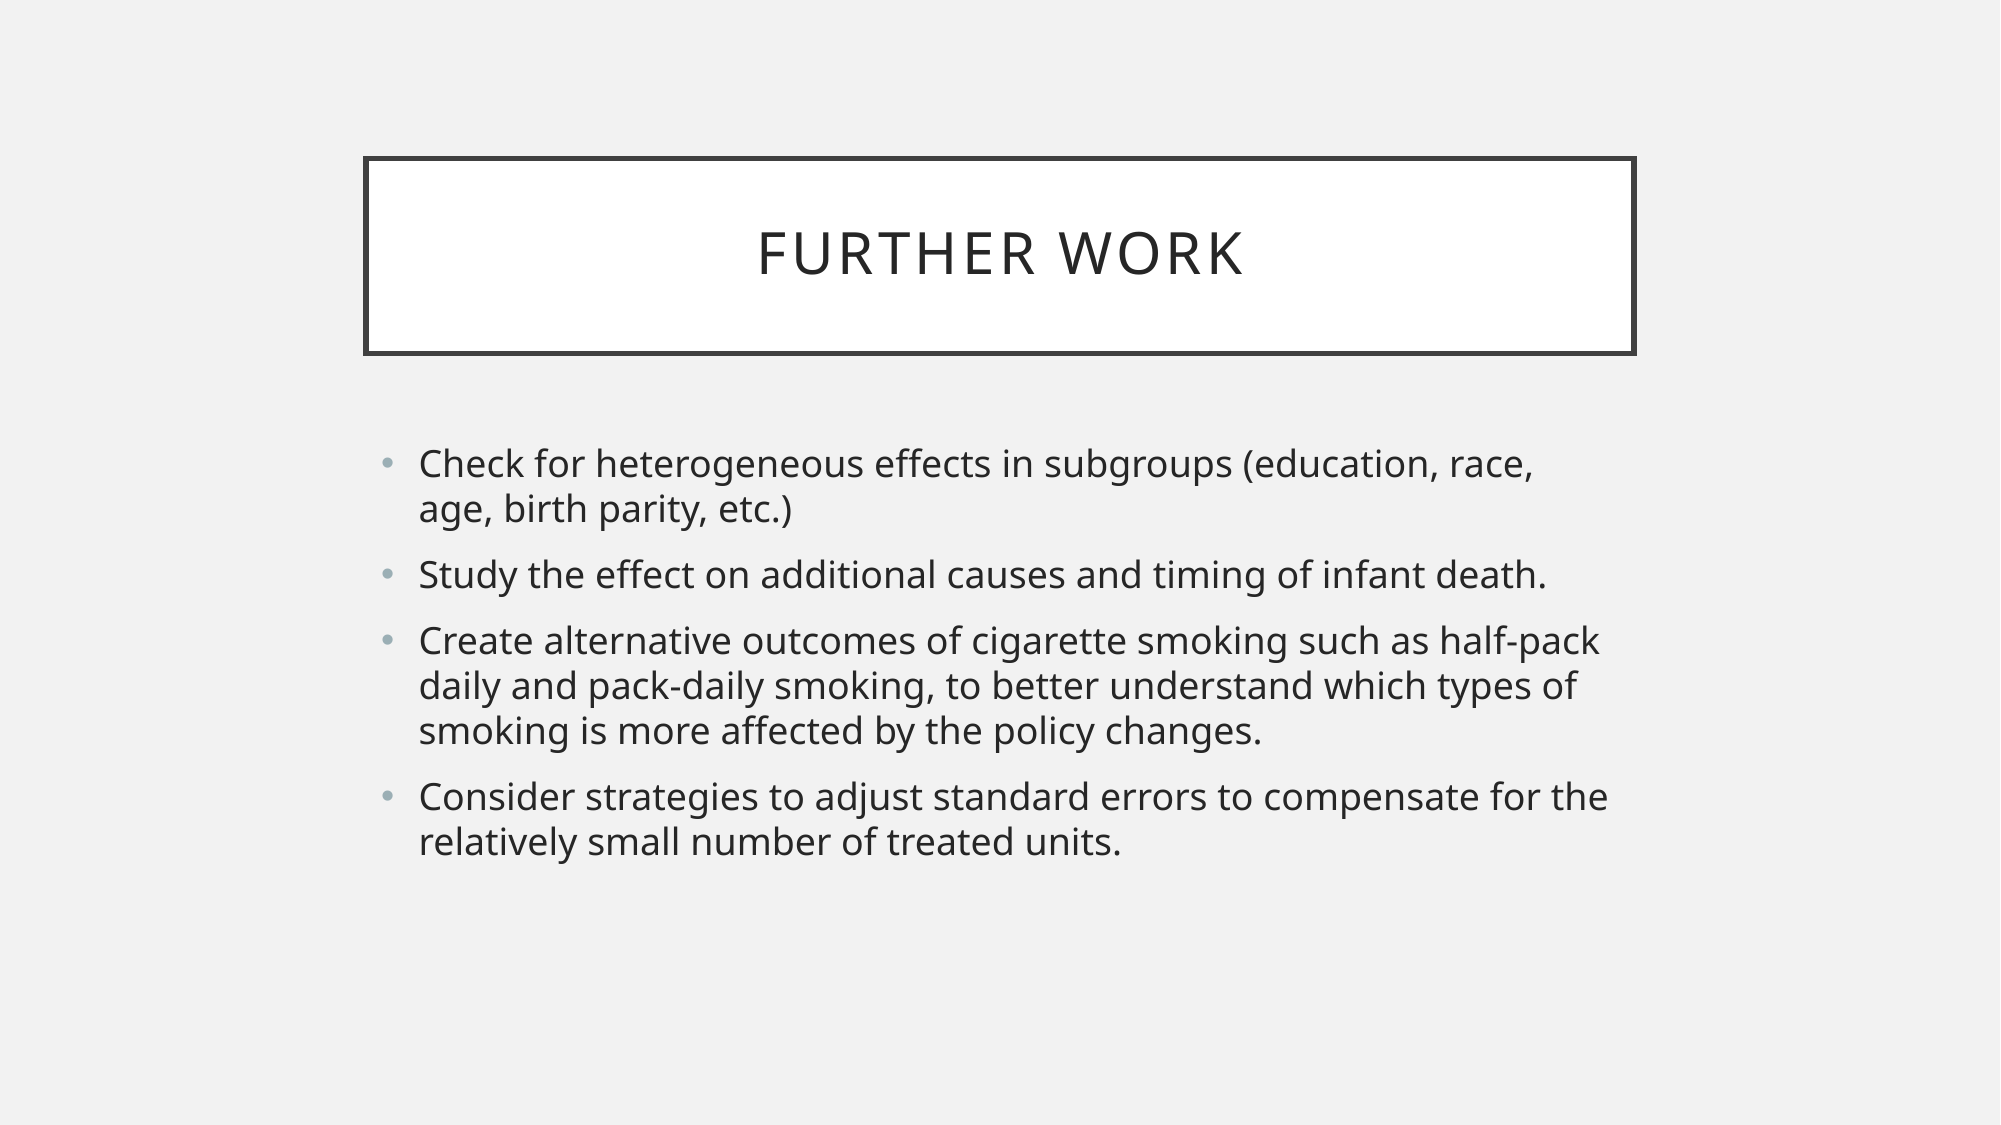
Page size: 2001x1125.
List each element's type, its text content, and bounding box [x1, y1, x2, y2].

list Check for heterogeneous effects in subgroups (education, race, age, birth parity, etc.) Study the effect on additional causes and timing of infant death. Create alternative outcomes of cigarette smoking such as half-pack daily and pack-daily smoking, to better understand which types of smoking is more affected by the policy changes. Consider strategies to adjust standard errors to compensate for the relatively small number of treated units. [366, 432, 1634, 942]
title Further work [363, 156, 1637, 356]
